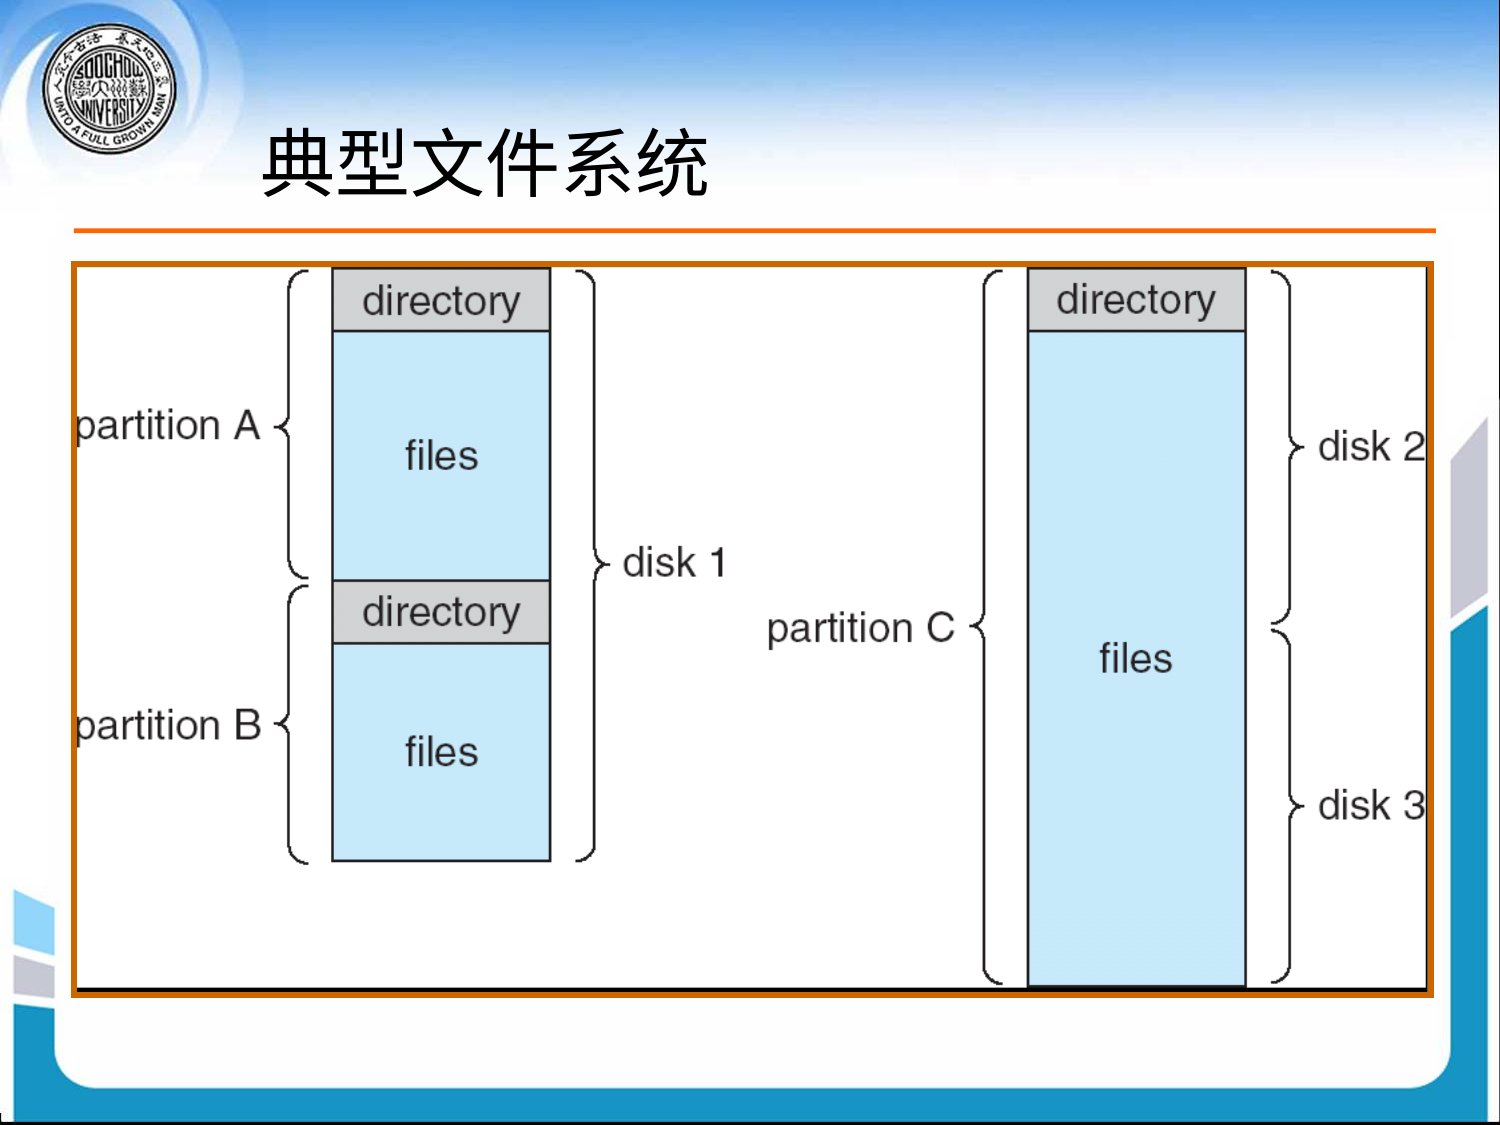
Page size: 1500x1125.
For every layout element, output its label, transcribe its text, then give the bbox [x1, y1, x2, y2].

title 典型文件系统 [245, 112, 1336, 210]
picture [0, 0, 1500, 1125]
